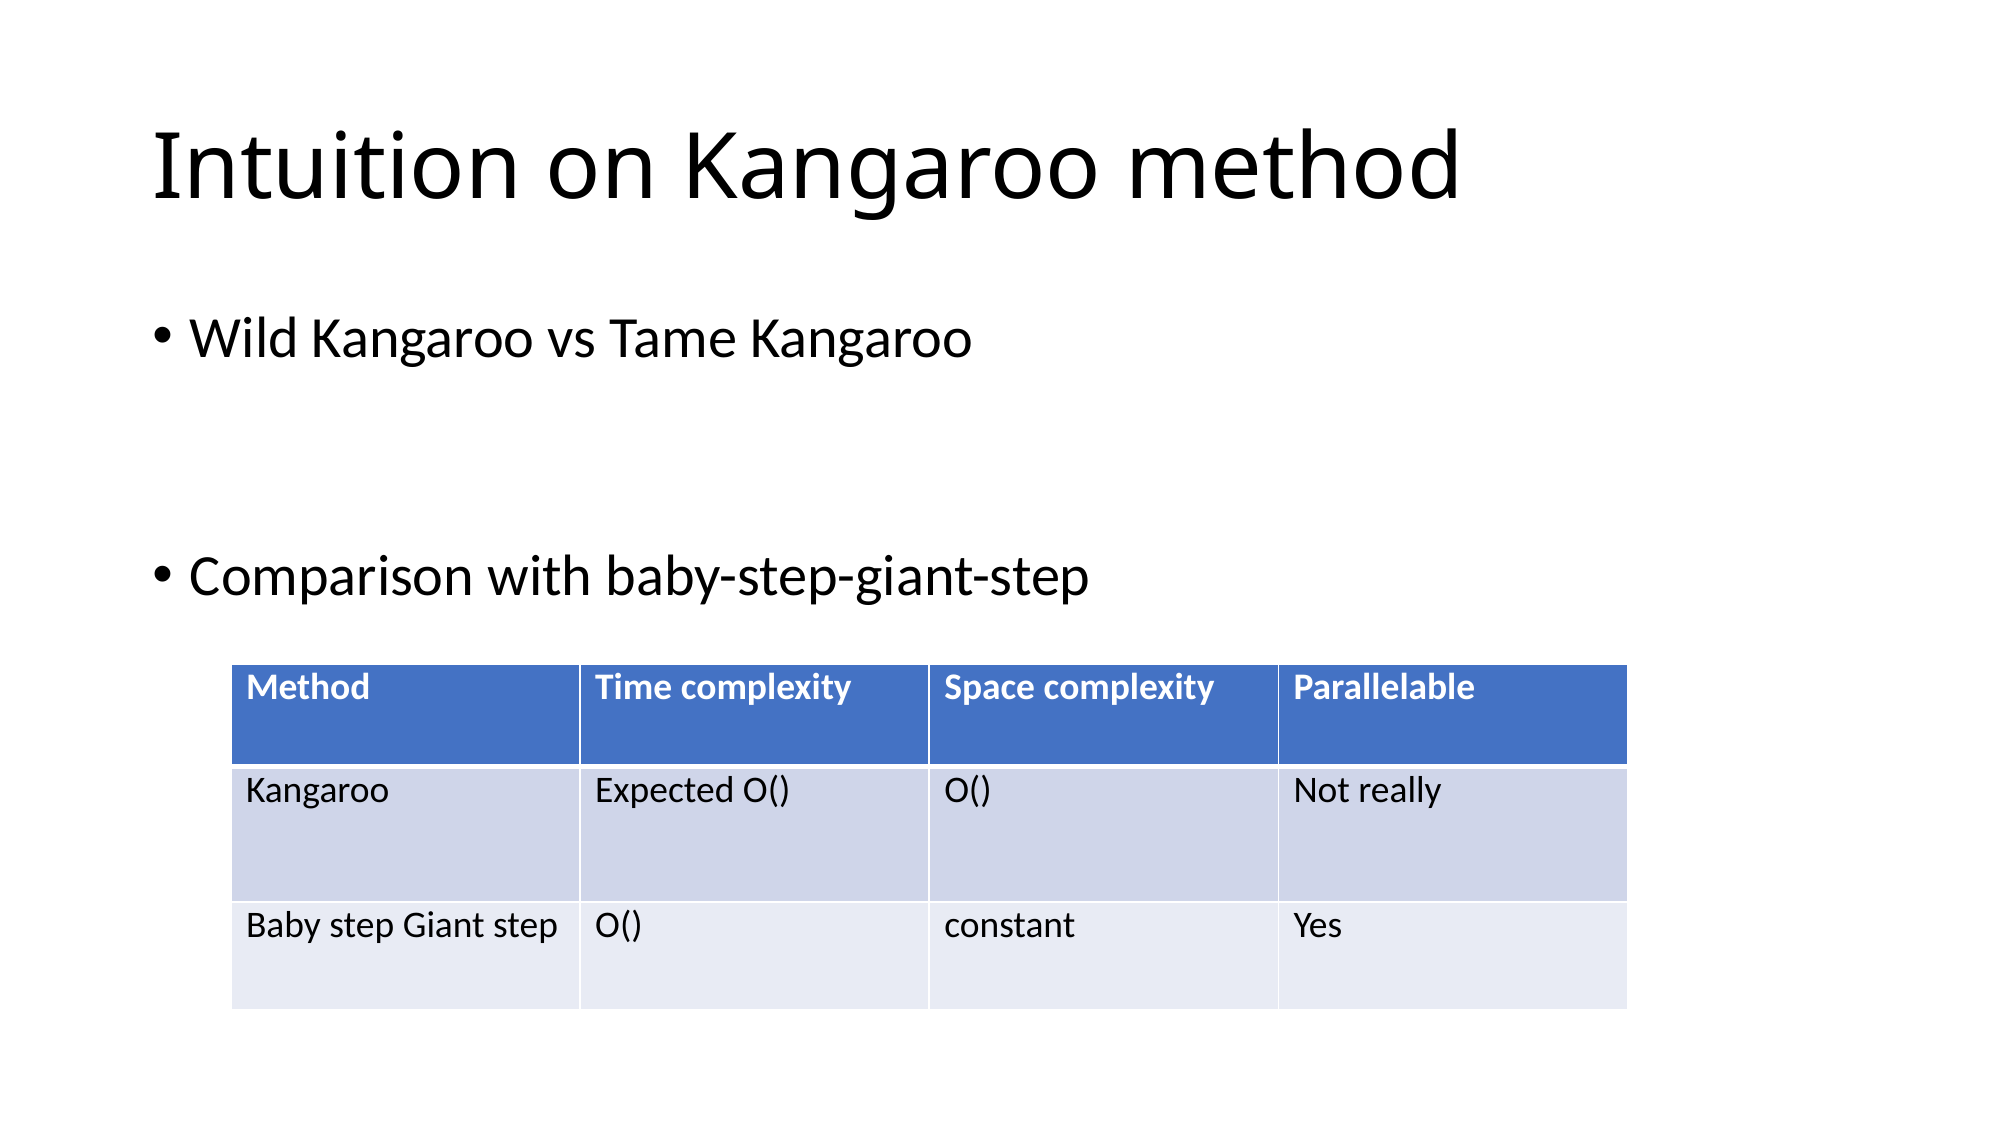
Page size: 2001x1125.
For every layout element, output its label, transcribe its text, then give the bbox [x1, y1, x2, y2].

title Intuition on Kangaroo method [137, 59, 1863, 278]
list Wild Kangaroo vs Tame Kangaroo [137, 299, 1863, 537]
list Wild Kangaroo vs Tame Kangaroo [137, 924, 1863, 1014]
text_box Comparison with baby-step-giant-step [137, 537, 1863, 924]
